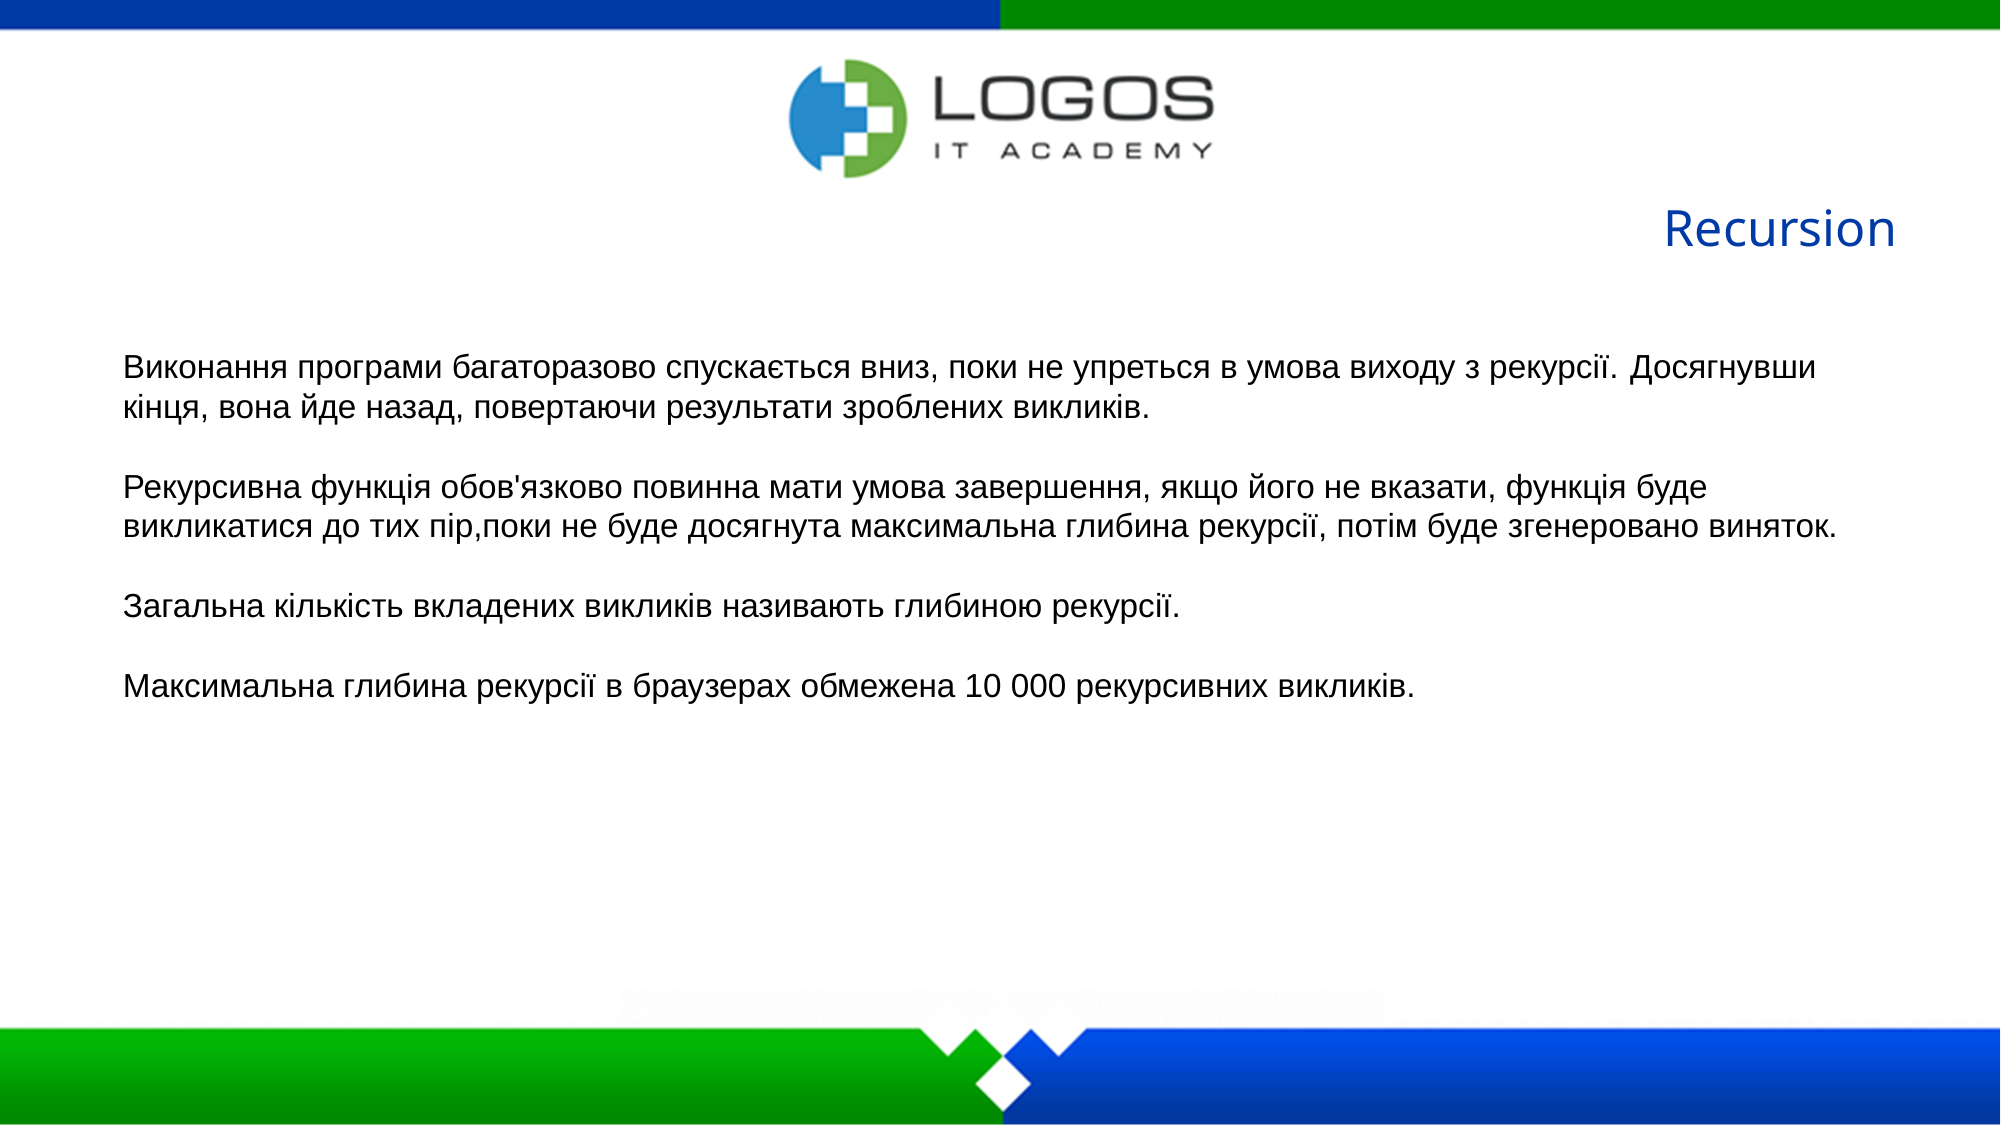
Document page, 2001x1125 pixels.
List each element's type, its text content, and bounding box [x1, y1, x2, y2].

picture [0, 0, 2001, 1125]
text_box Recursion [1381, 188, 1905, 264]
text_box Виконання програми багаторазово спускається вниз, поки не упреться в умова виходу з рекурсії. Досягнувши кінця, вона йде назад, повертаючи результати зроблених викликів. Рекурсивна функція обов'язково повинна мати умова завершення, якщо його не вказати, функція буде викликатися до тих пір,поки не буде досягнута максимальна глибина рекурсії, потім буде згенеровано виняток. Загальна кількість вкладених викликів називають глибиною рекурсії. Максимальна глибина рекурсії в браузерах обмежена 10 000 рекурсивних викликів. [108, 337, 1905, 792]
